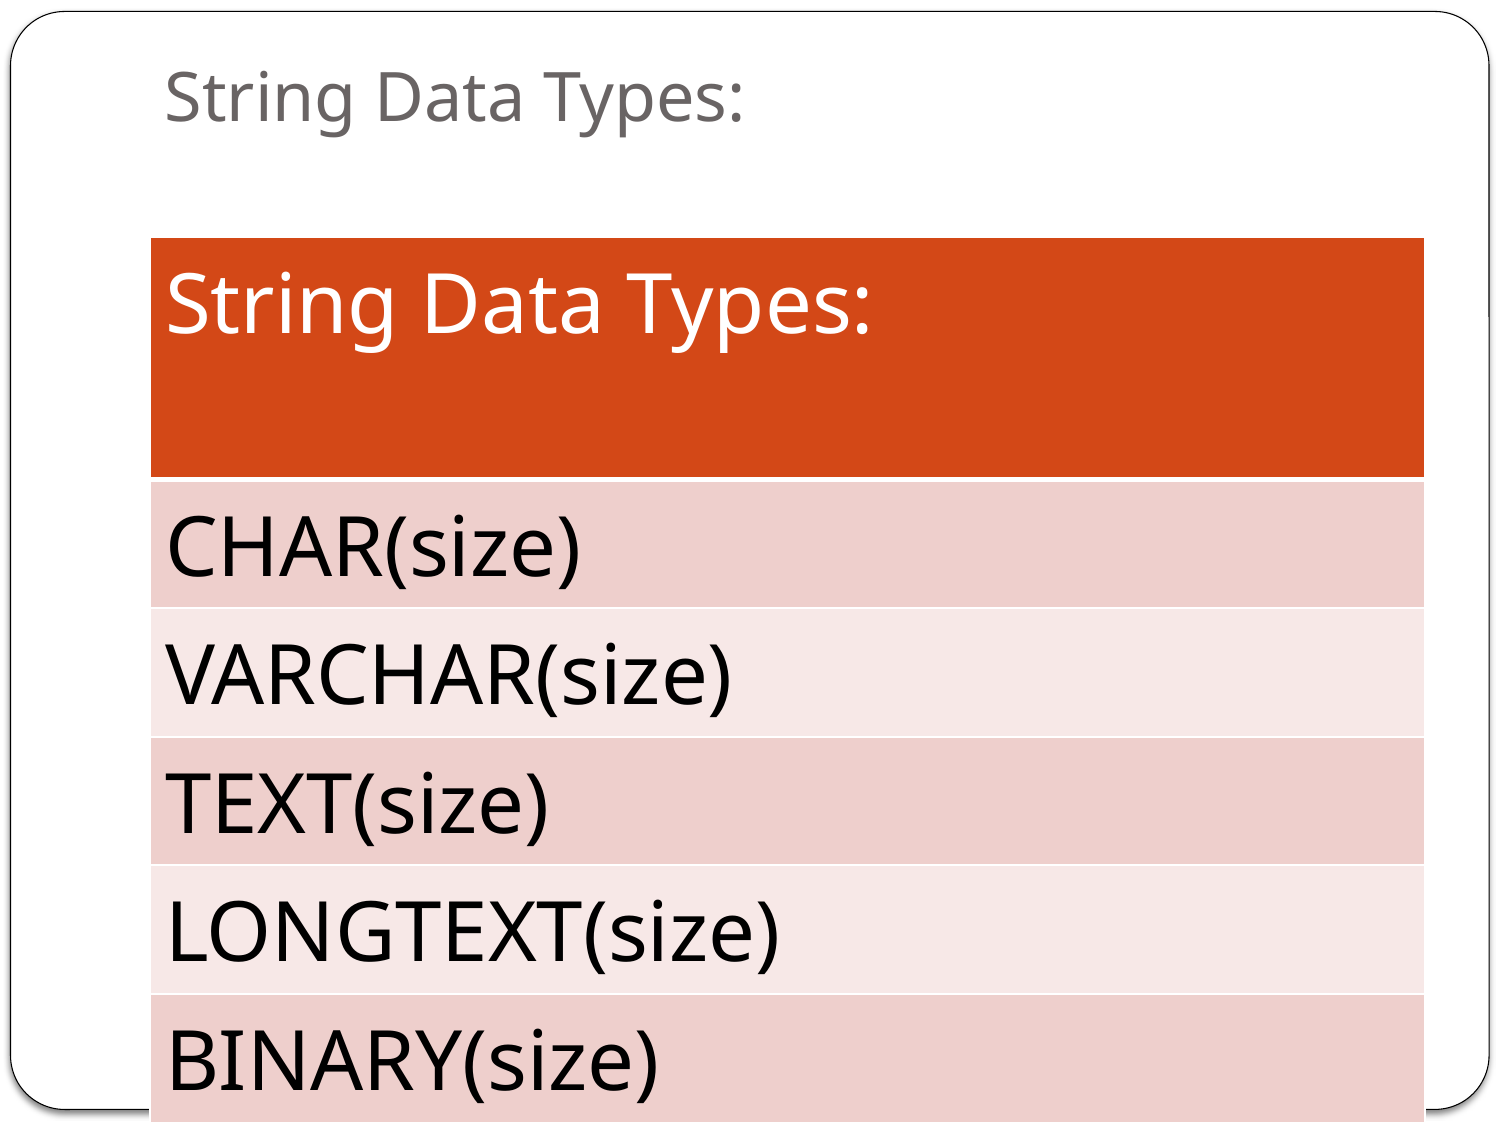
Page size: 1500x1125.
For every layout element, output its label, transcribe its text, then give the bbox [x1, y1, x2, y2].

table_cell CHAR(size) [151, 482, 1424, 607]
table_cell BINARY(size) [151, 995, 1424, 1122]
title String Data Types: [150, 45, 1425, 233]
table_header String Data Types: [151, 238, 1424, 477]
table_cell LONGTEXT(size) [151, 866, 1424, 993]
table_cell VARCHAR(size) [151, 609, 1424, 736]
table_cell TEXT(size) [151, 738, 1424, 864]
